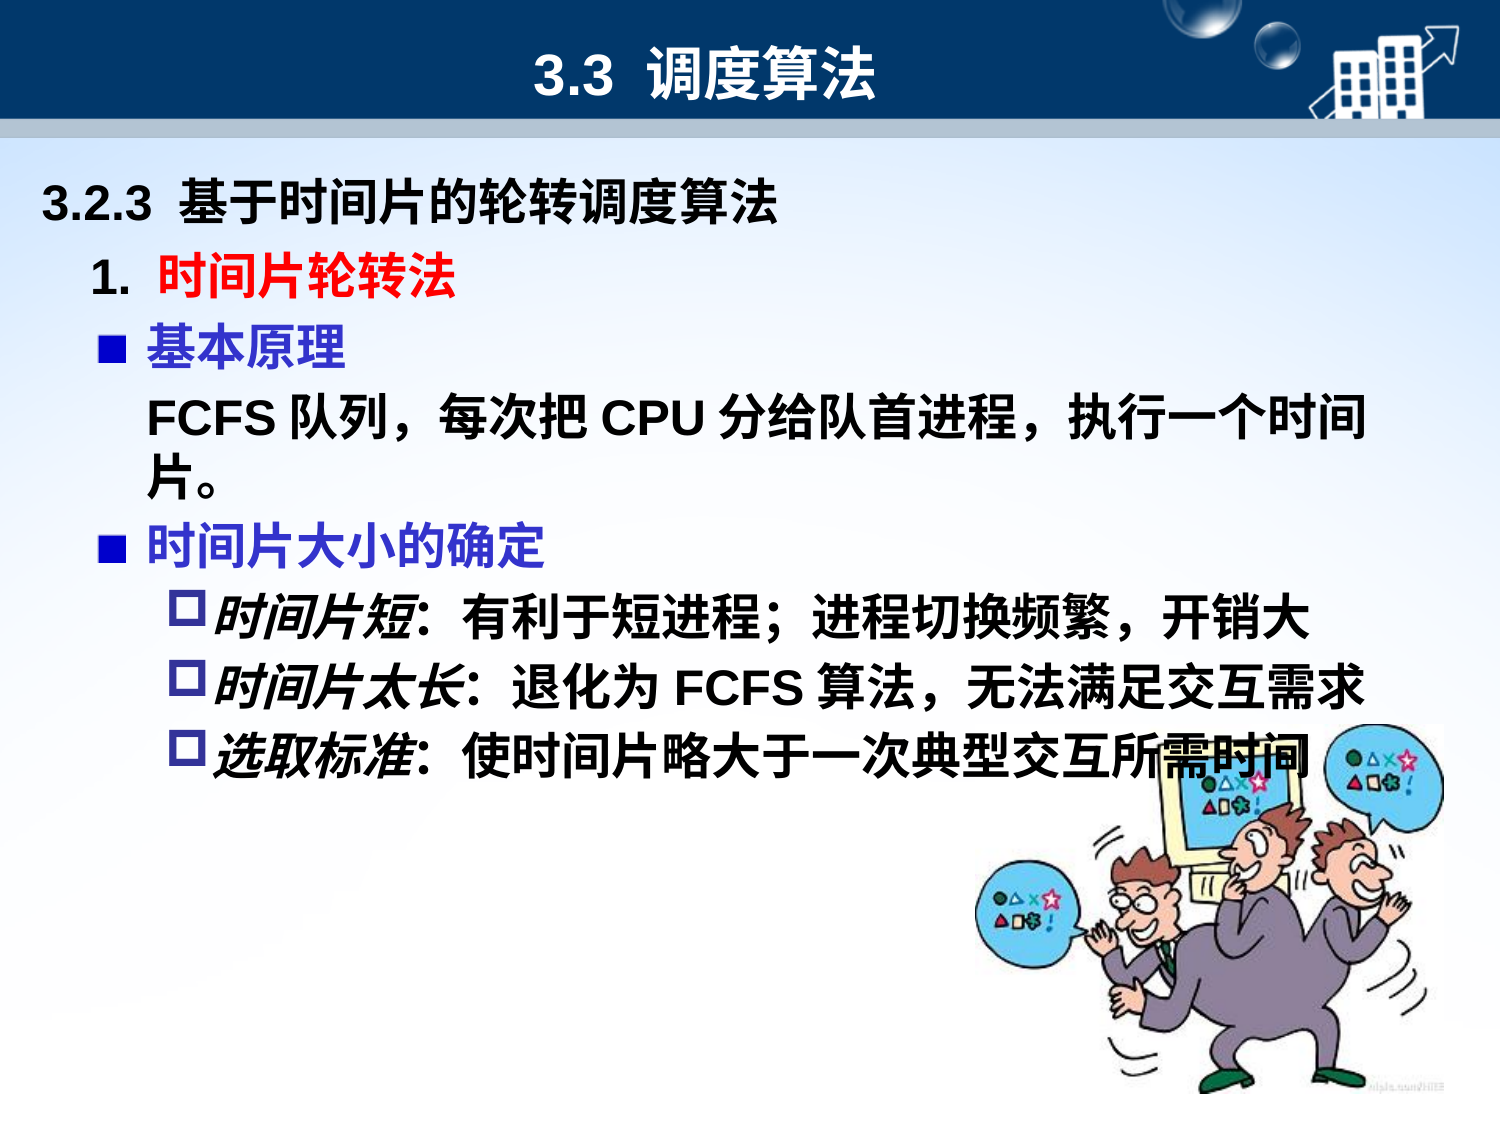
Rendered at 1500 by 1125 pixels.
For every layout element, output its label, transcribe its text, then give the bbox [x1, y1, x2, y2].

picture [0, 0, 1500, 1125]
text_box 3.2.3 基于时间片的轮转调度算法 [26, 174, 907, 238]
title 3.3 调度算法 [75, 45, 1338, 100]
list 1. 时间片轮转法 基本原理 FCFS队列，每次把CPU分给队首进程，执行一个时间片。 时间片大小的确定 时间片短：有利于短进程；进程切换频繁，开销大 时间片太长：退化为FCFS算法，无法满足交互需求 选取标准：使时间片略大于一次典型交互所需时间 [75, 237, 1425, 924]
